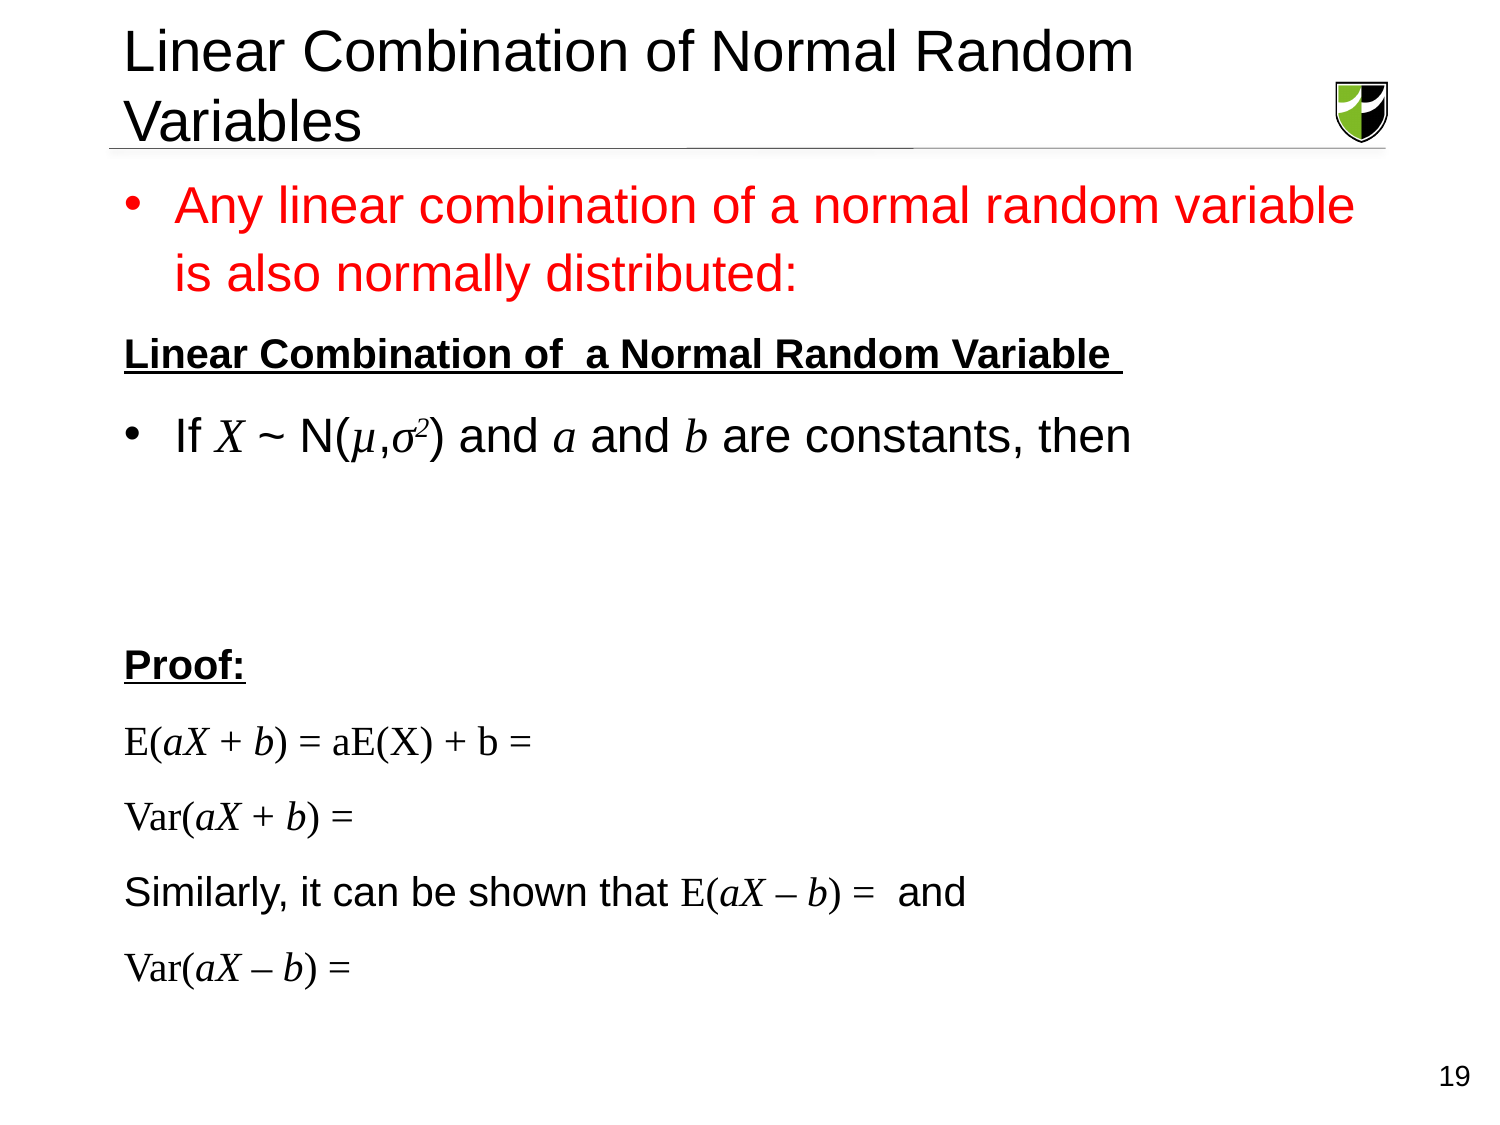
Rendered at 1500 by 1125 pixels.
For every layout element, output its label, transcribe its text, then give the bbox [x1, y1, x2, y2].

title Linear Combination of Normal Random Variables [109, 5, 1366, 158]
picture [1366, 75, 1393, 143]
slide_number 19 [1423, 1049, 1500, 1125]
